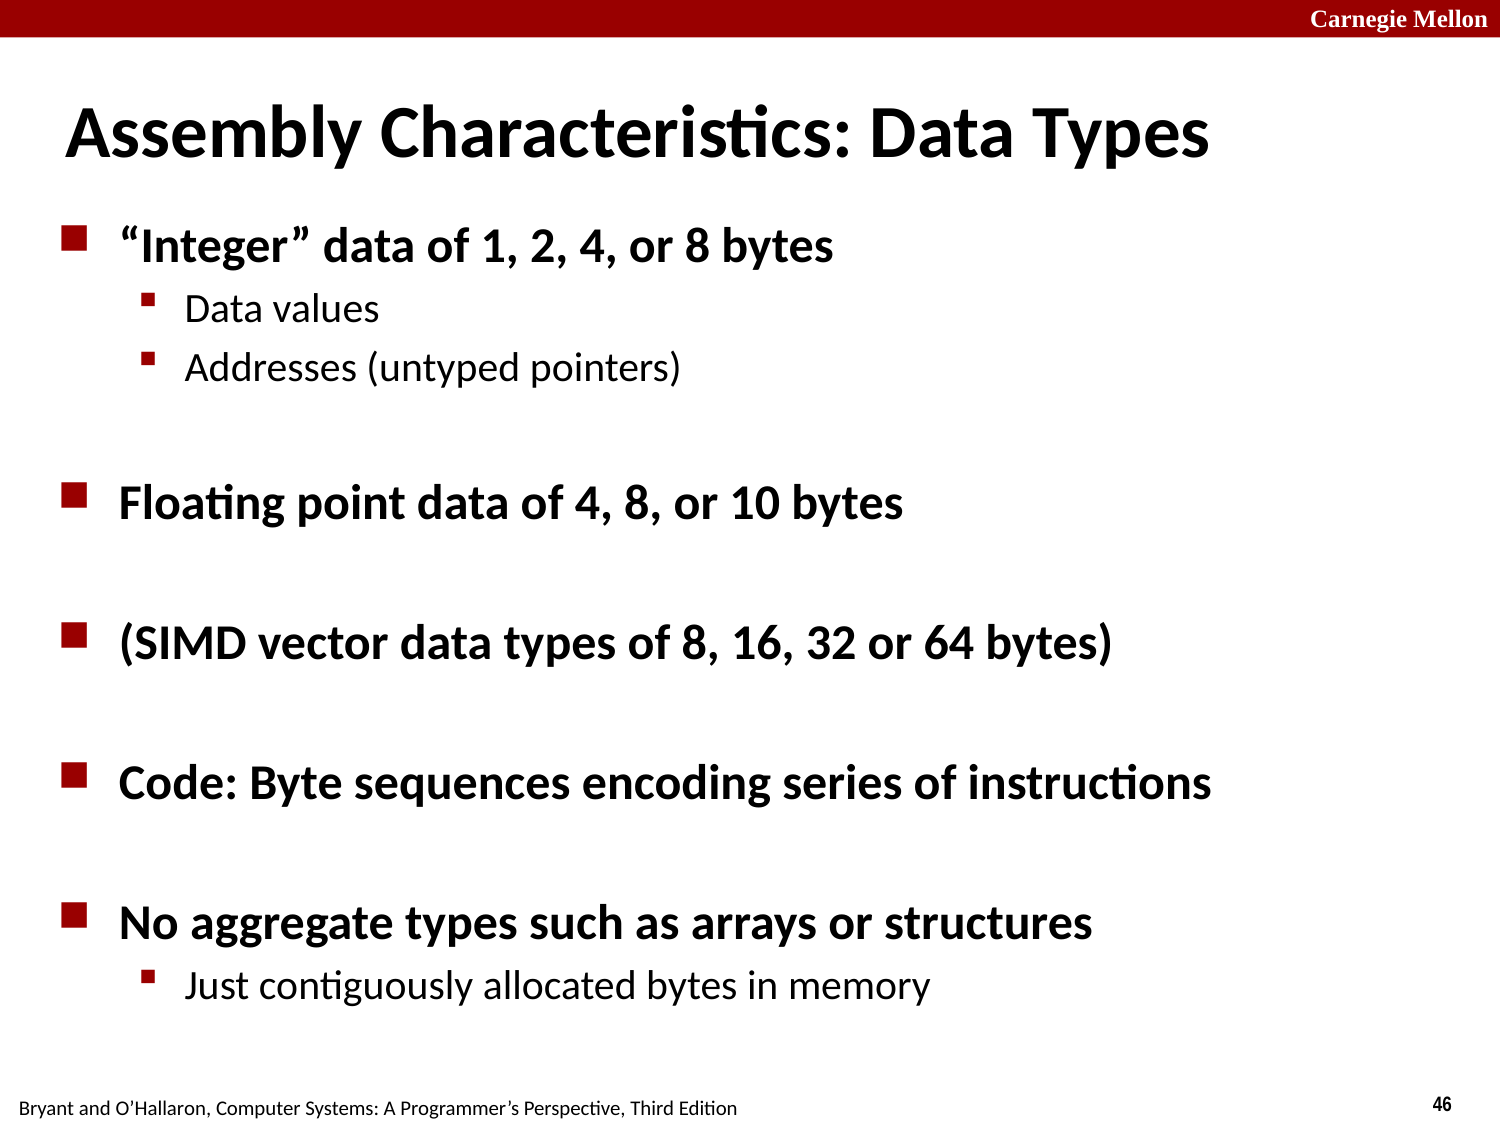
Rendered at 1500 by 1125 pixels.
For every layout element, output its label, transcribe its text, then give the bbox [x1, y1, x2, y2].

title Assembly Characteristics: Data Types [49, 80, 1426, 176]
list “Integer” data of 1, 2, 4, or 8 bytes Data values Addresses (untyped pointers) Floating point data of 4, 8, or 10 bytes (SIMD vector data types of 8, 16, 32 or 64 bytes) Code: Byte sequences encoding series of instructions No aggregate types such as arrays or structures Just contiguously allocated bytes in memory [47, 204, 1451, 1113]
